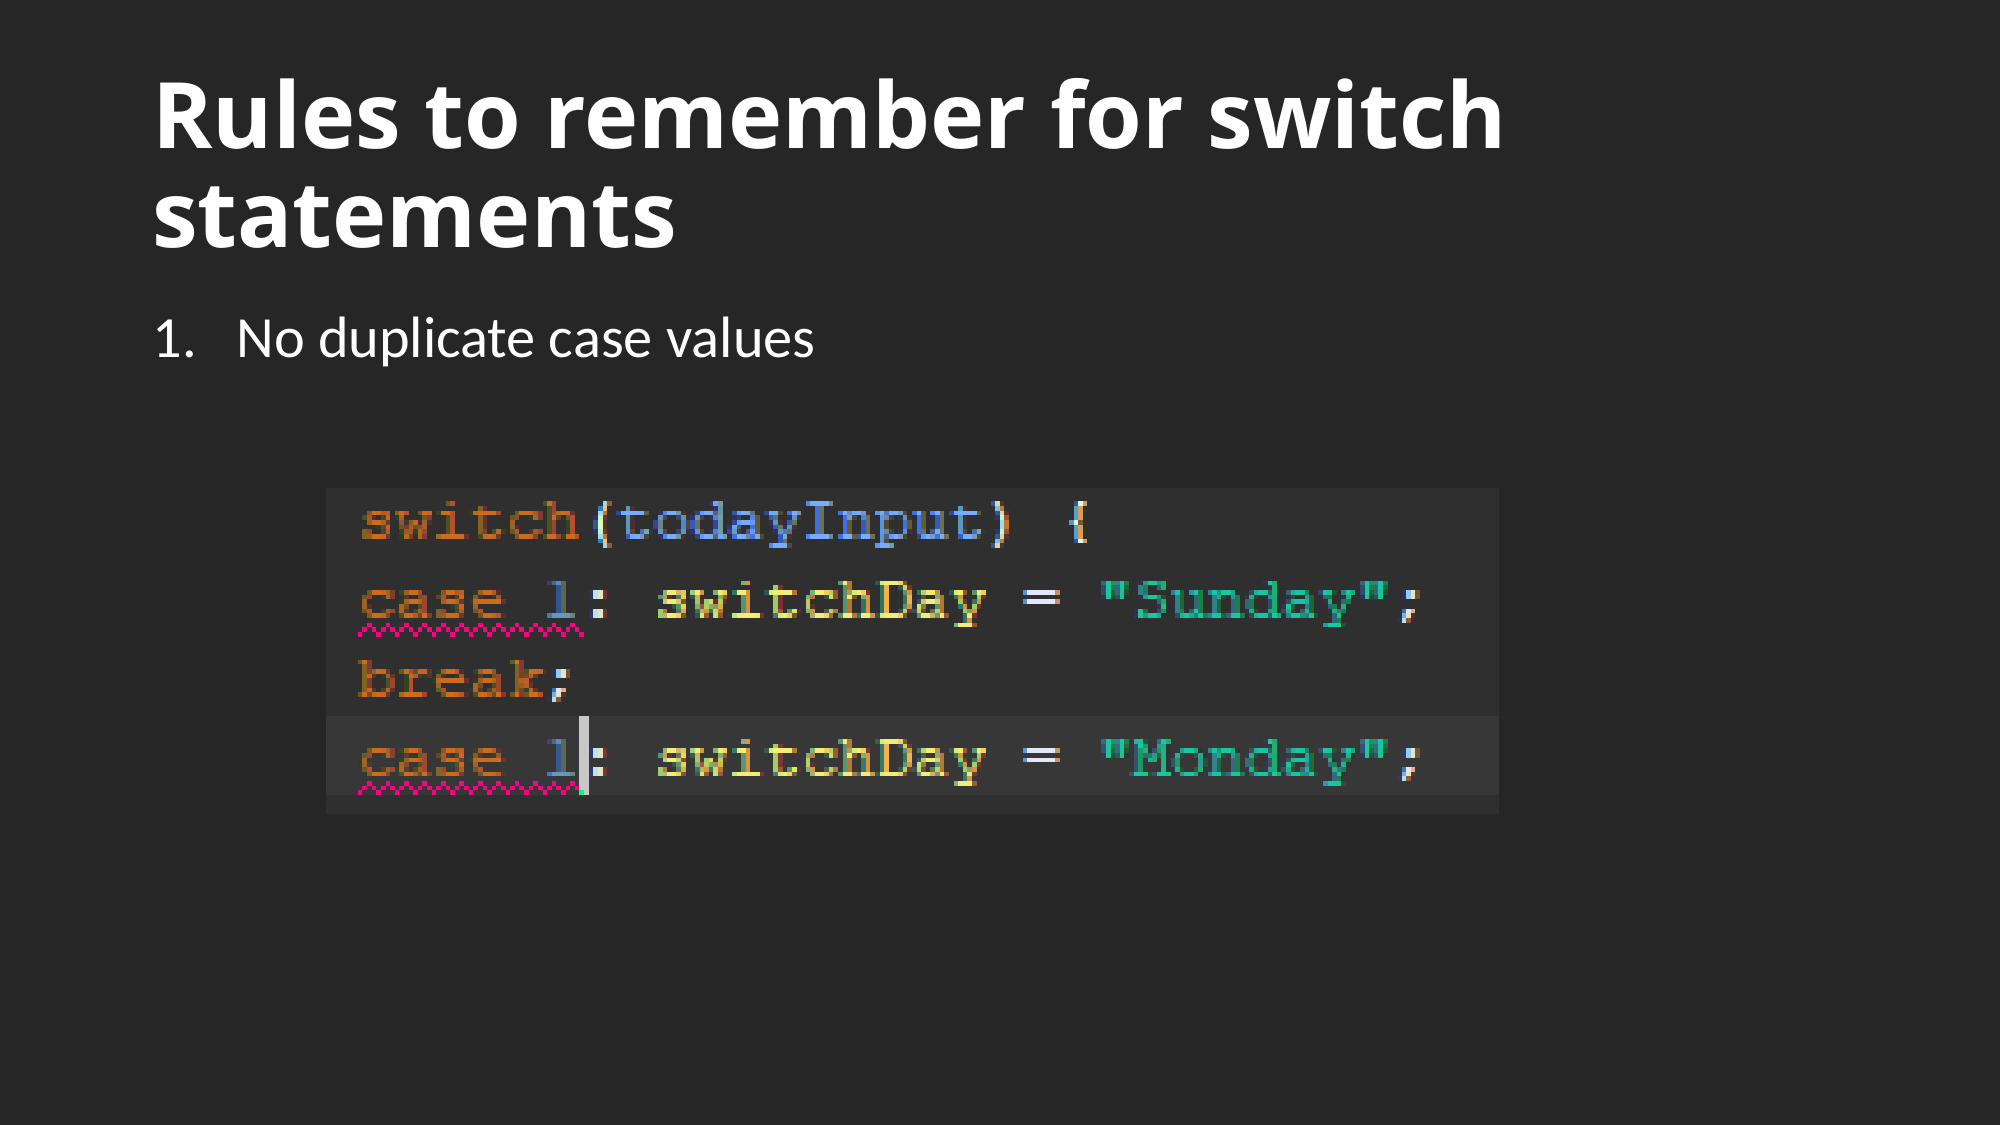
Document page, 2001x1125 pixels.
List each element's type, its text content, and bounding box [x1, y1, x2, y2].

picture [326, 488, 1499, 814]
list No duplicate case values [137, 299, 1863, 1014]
title Rules to remember for switch statements [137, 59, 1863, 278]
